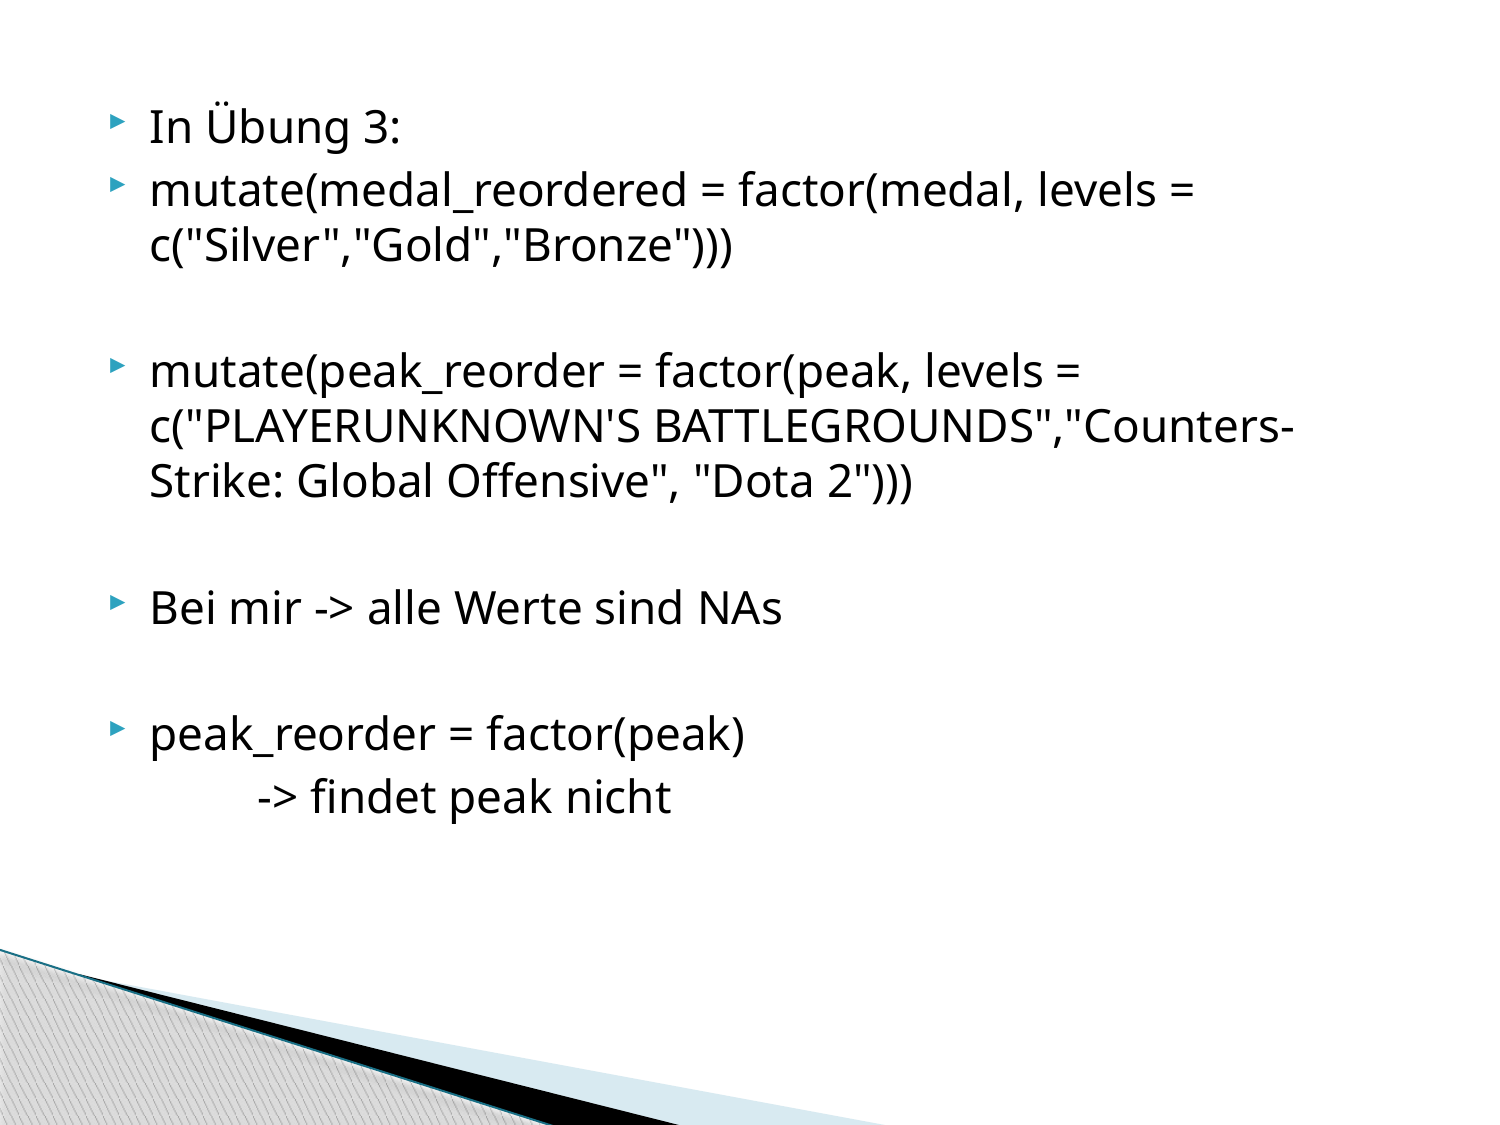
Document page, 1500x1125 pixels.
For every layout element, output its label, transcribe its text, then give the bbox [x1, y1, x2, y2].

list In Übung 3: mutate(medal_reordered = factor(medal, levels = c("Silver","Gold","Bronze"))) mutate(peak_reorder = factor(peak, levels = c("PLAYERUNKNOWN'S BATTLEGROUNDS","Counters-Strike: Global Offensive", "Dota 2"))) Bei mir -> alle Werte sind NAs peak_reorder = factor(peak) -> findet peak nicht [75, 90, 1436, 986]
